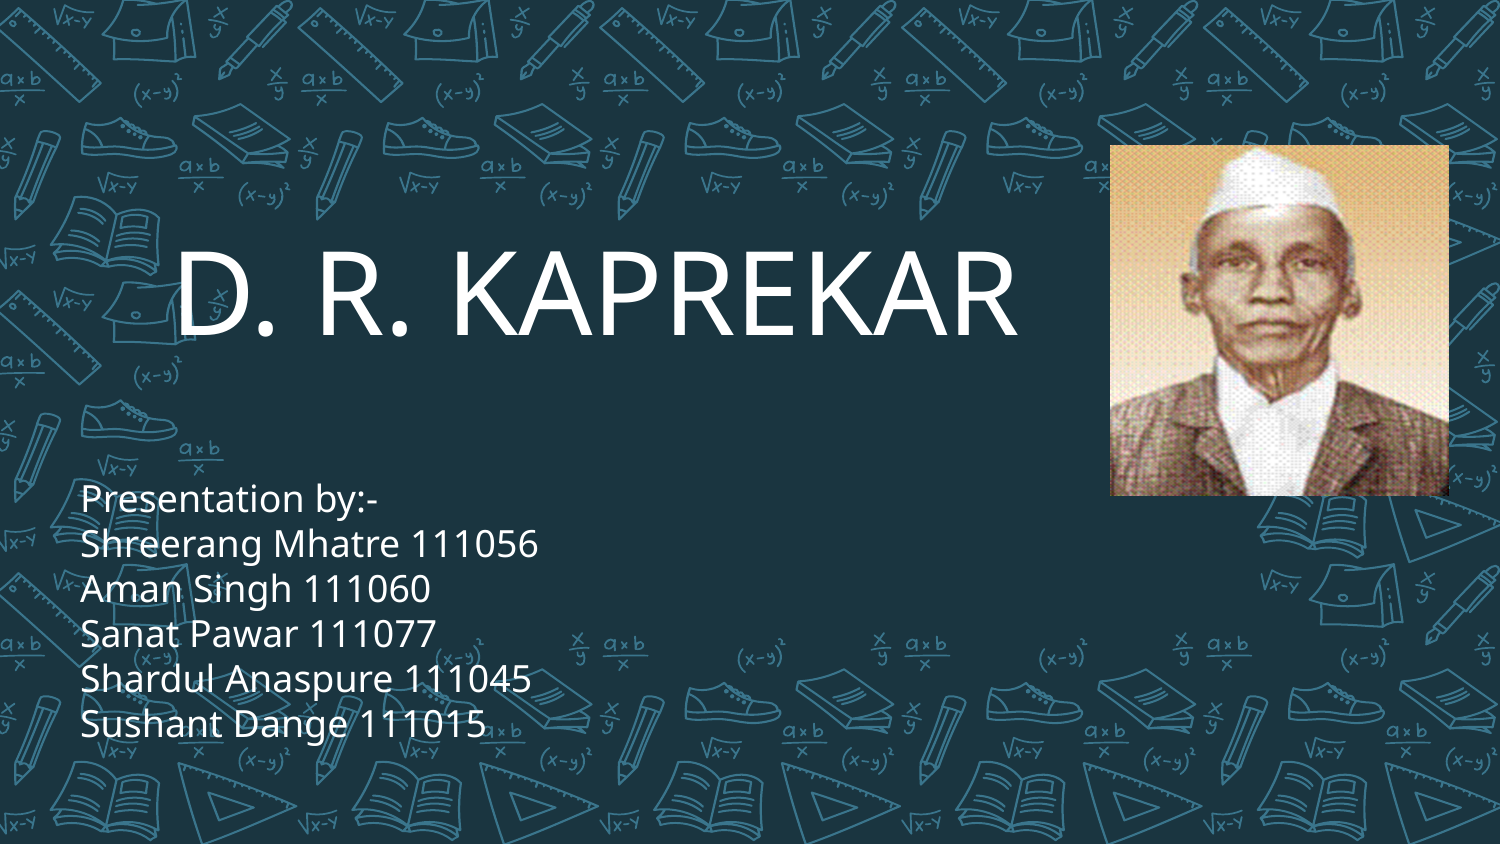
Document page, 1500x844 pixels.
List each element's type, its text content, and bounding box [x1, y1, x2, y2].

picture [1110, 145, 1450, 496]
subtitle Presentation by:- Shreerang Mhatre 111056 Aman Singh 111060 Sanat Pawar 111077 Shardul Anaspure 111045 Sushant Dange 111015 [65, 469, 596, 800]
title D. R. KAPREKAR [0, 212, 1105, 375]
